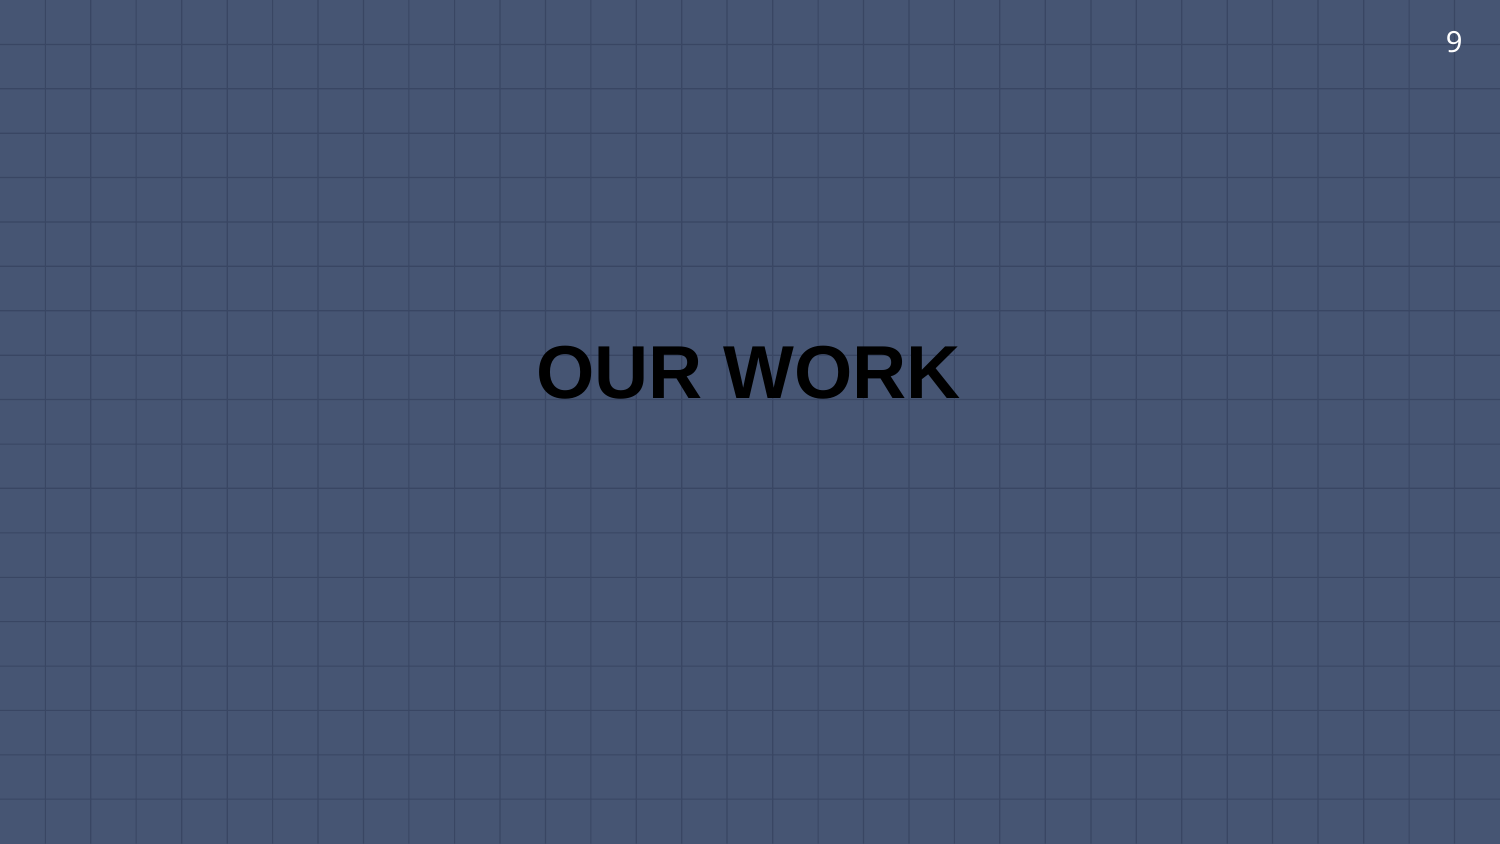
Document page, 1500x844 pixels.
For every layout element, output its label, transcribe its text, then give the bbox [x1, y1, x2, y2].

slide_number 9 [1408, 0, 1500, 88]
text_box OUR WORK [521, 315, 979, 421]
